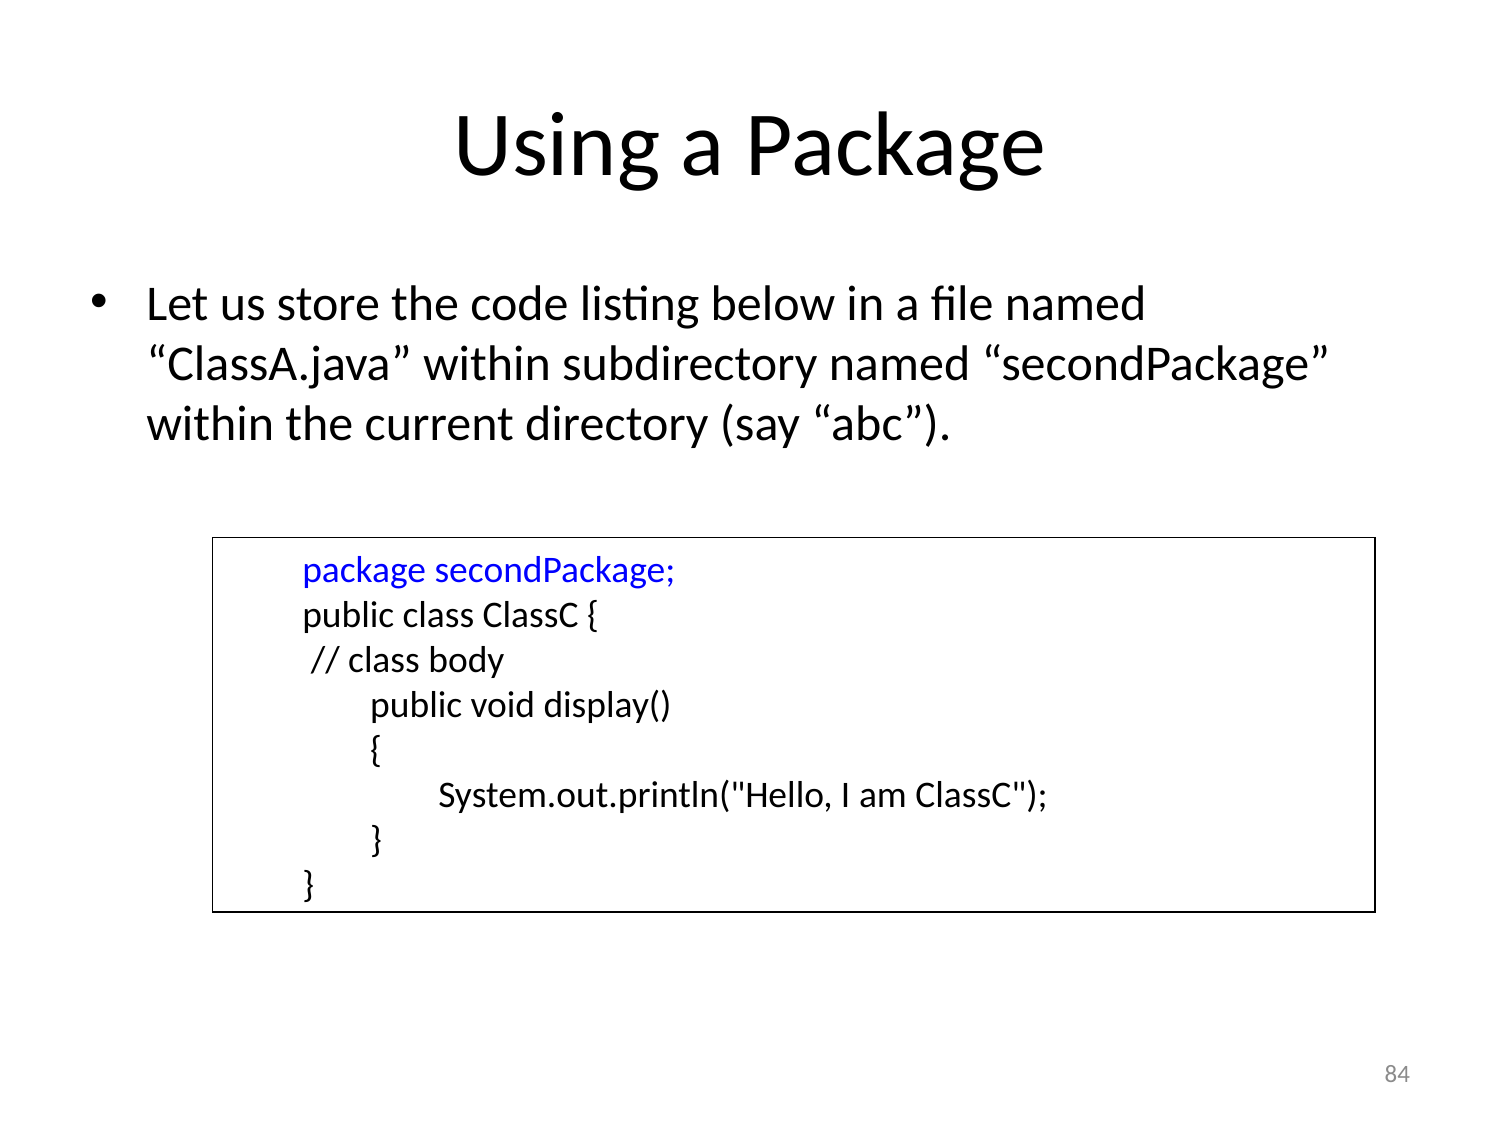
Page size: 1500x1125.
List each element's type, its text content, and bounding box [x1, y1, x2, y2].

title Using a Package [75, 45, 1425, 233]
list Let us store the code listing below in a file named “ClassA.java” within subdirectory named “secondPackage” within the current directory (say “abc”). [75, 262, 1425, 1005]
slide_number 84 [1074, 1042, 1425, 1103]
text_box package secondPackage; public class ClassC { // class body public void display() { System.out.println("Hello, I am ClassC"); } } [212, 537, 1375, 913]
